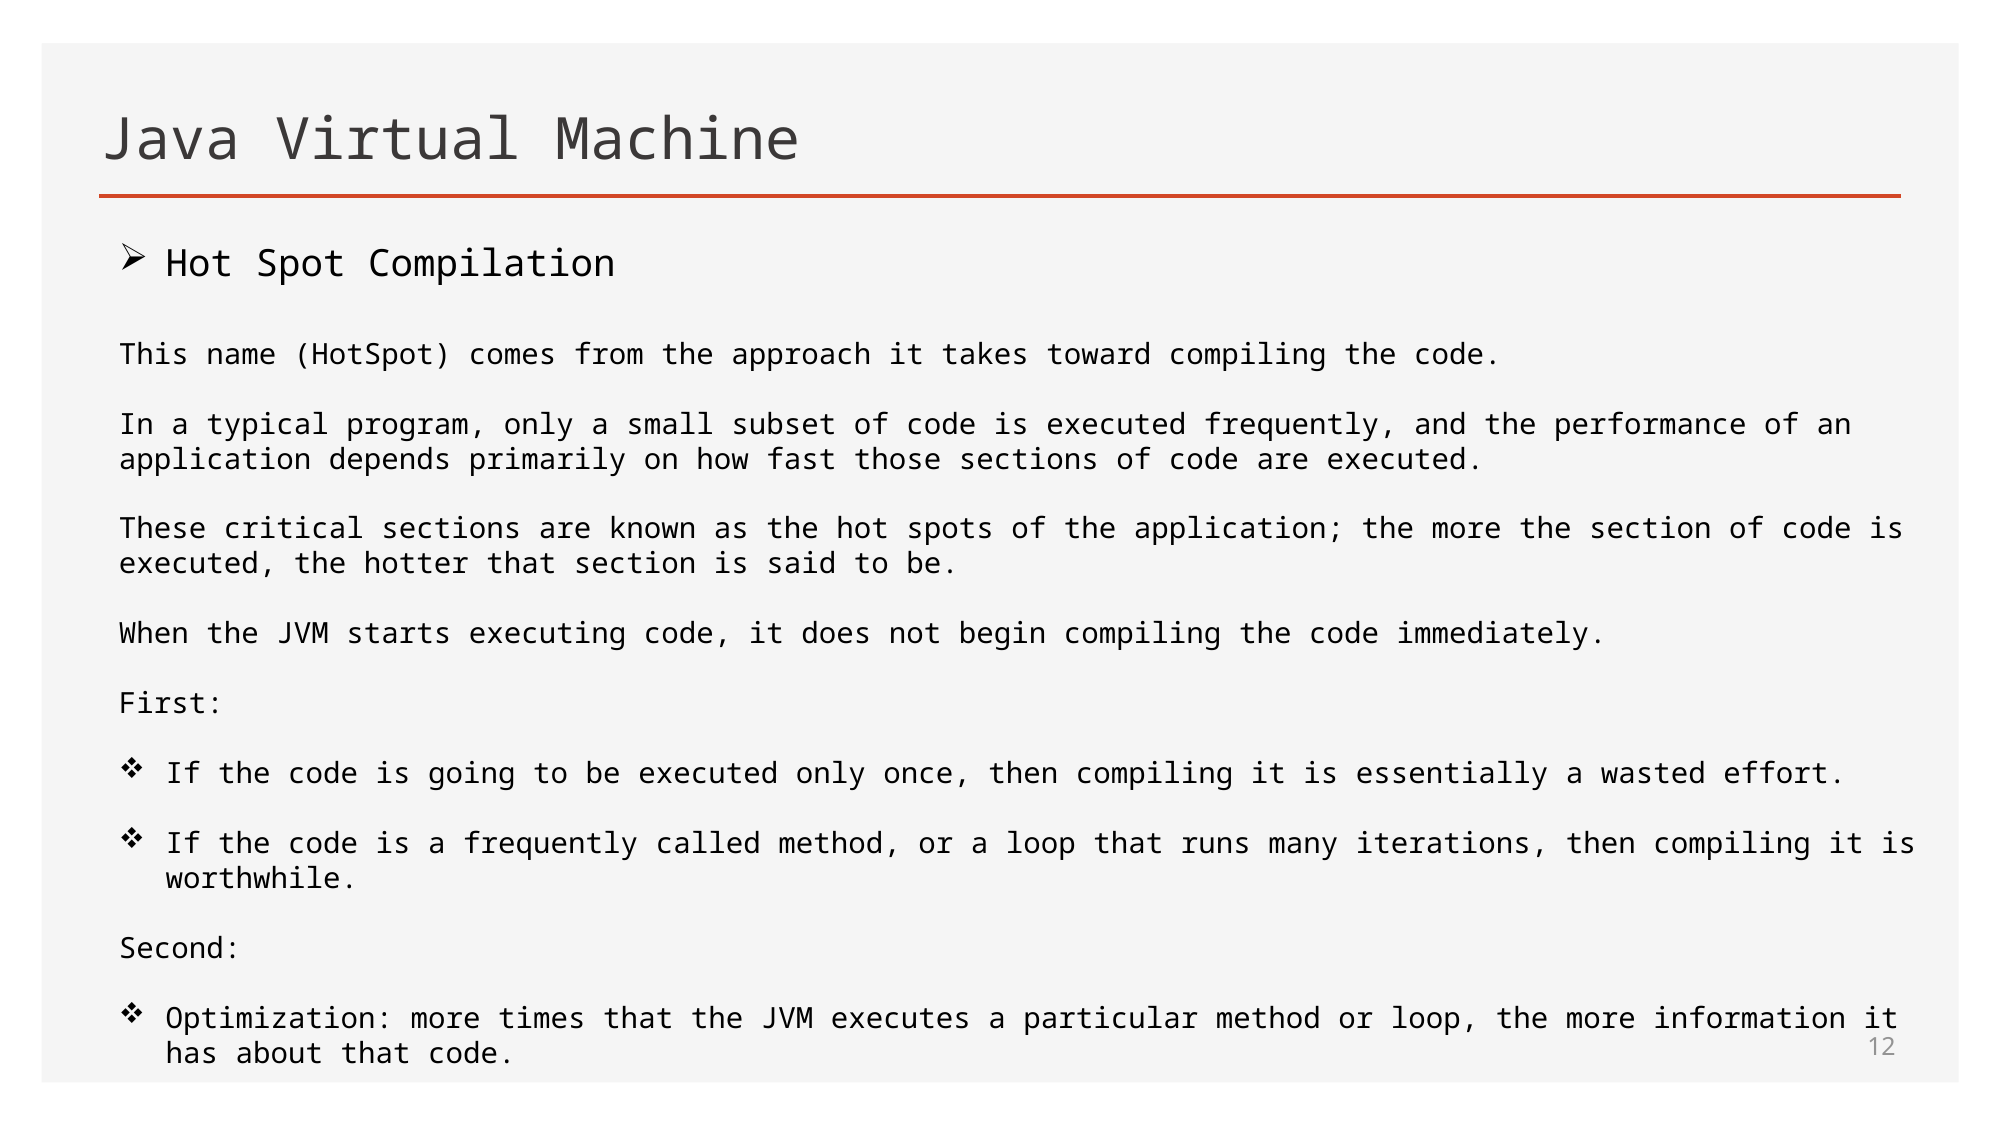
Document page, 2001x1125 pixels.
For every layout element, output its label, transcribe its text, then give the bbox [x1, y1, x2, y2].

text_box This name (HotSpot) comes from the approach it takes toward compiling the code. In a typical program, only a small subset of code is executed frequently, and the performance of an application depends primarily on how fast those sections of code are executed. These critical sections are known as the hot spots of the application; the more the section of code is executed, the hotter that section is said to be. When the JVM starts executing code, it does not begin compiling the code immediately. First: If the code is going to be executed only once, then compiling it is essentially a wasted effort. If the code is a frequently called method, or a loop that runs many iterations, then compiling it is worthwhile. Second: Optimization: more times that the JVM executes a particular method or loop, the more information it has about that code. [103, 327, 1939, 1077]
text_box Hot Spot Compilation [103, 231, 919, 292]
title Java Virtual Machine [85, 73, 1214, 179]
